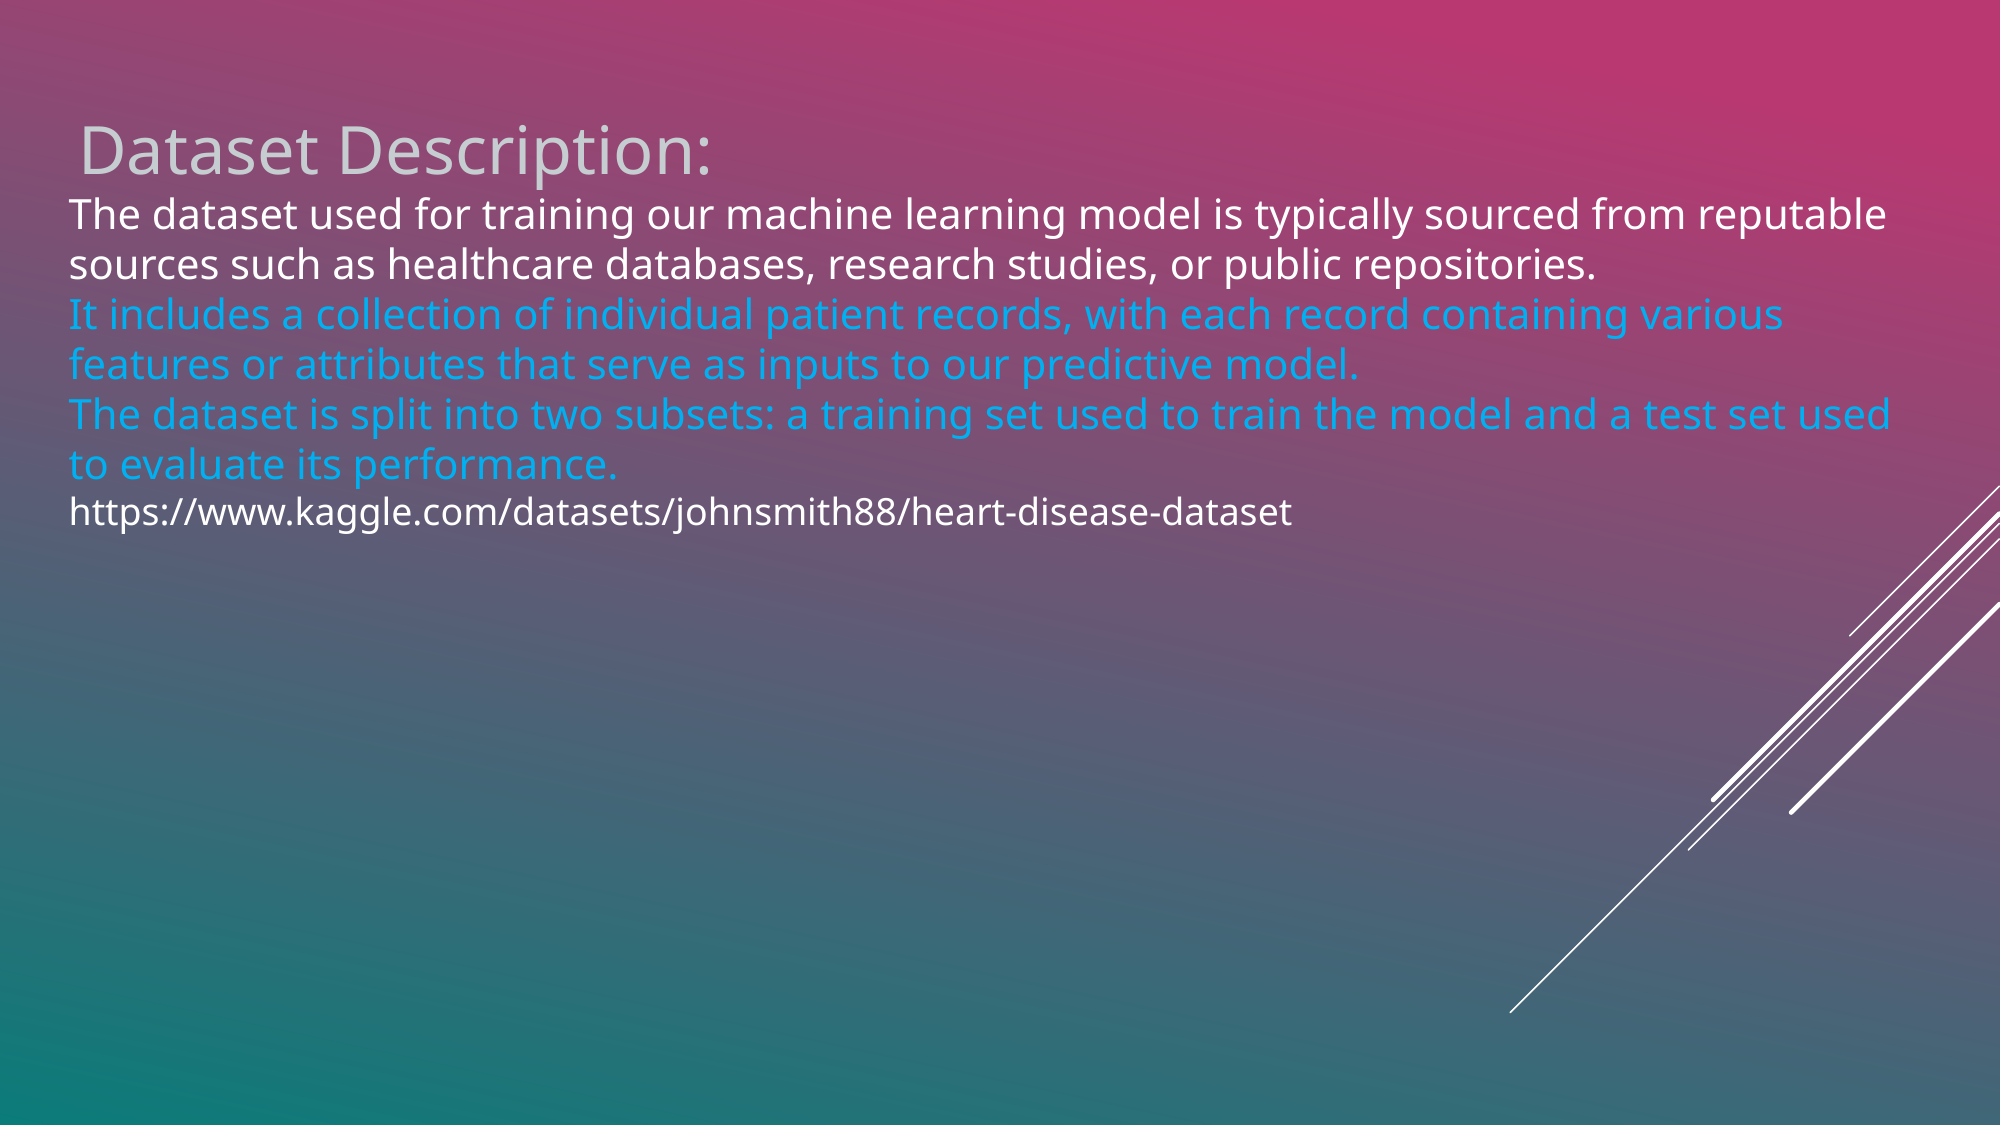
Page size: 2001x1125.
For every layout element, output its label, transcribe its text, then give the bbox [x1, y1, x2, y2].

text_box Dataset Description: The dataset used for training our machine learning model is typically sourced from reputable sources such as healthcare databases, research studies, or public repositories. It includes a collection of individual patient records, with each record containing various features or attributes that serve as inputs to our predictive model. The dataset is split into two subsets: a training set used to train the model and a test set used to evaluate its performance. https://www.kaggle.com/datasets/johnsmith88/heart-disease-dataset [53, 55, 1933, 541]
